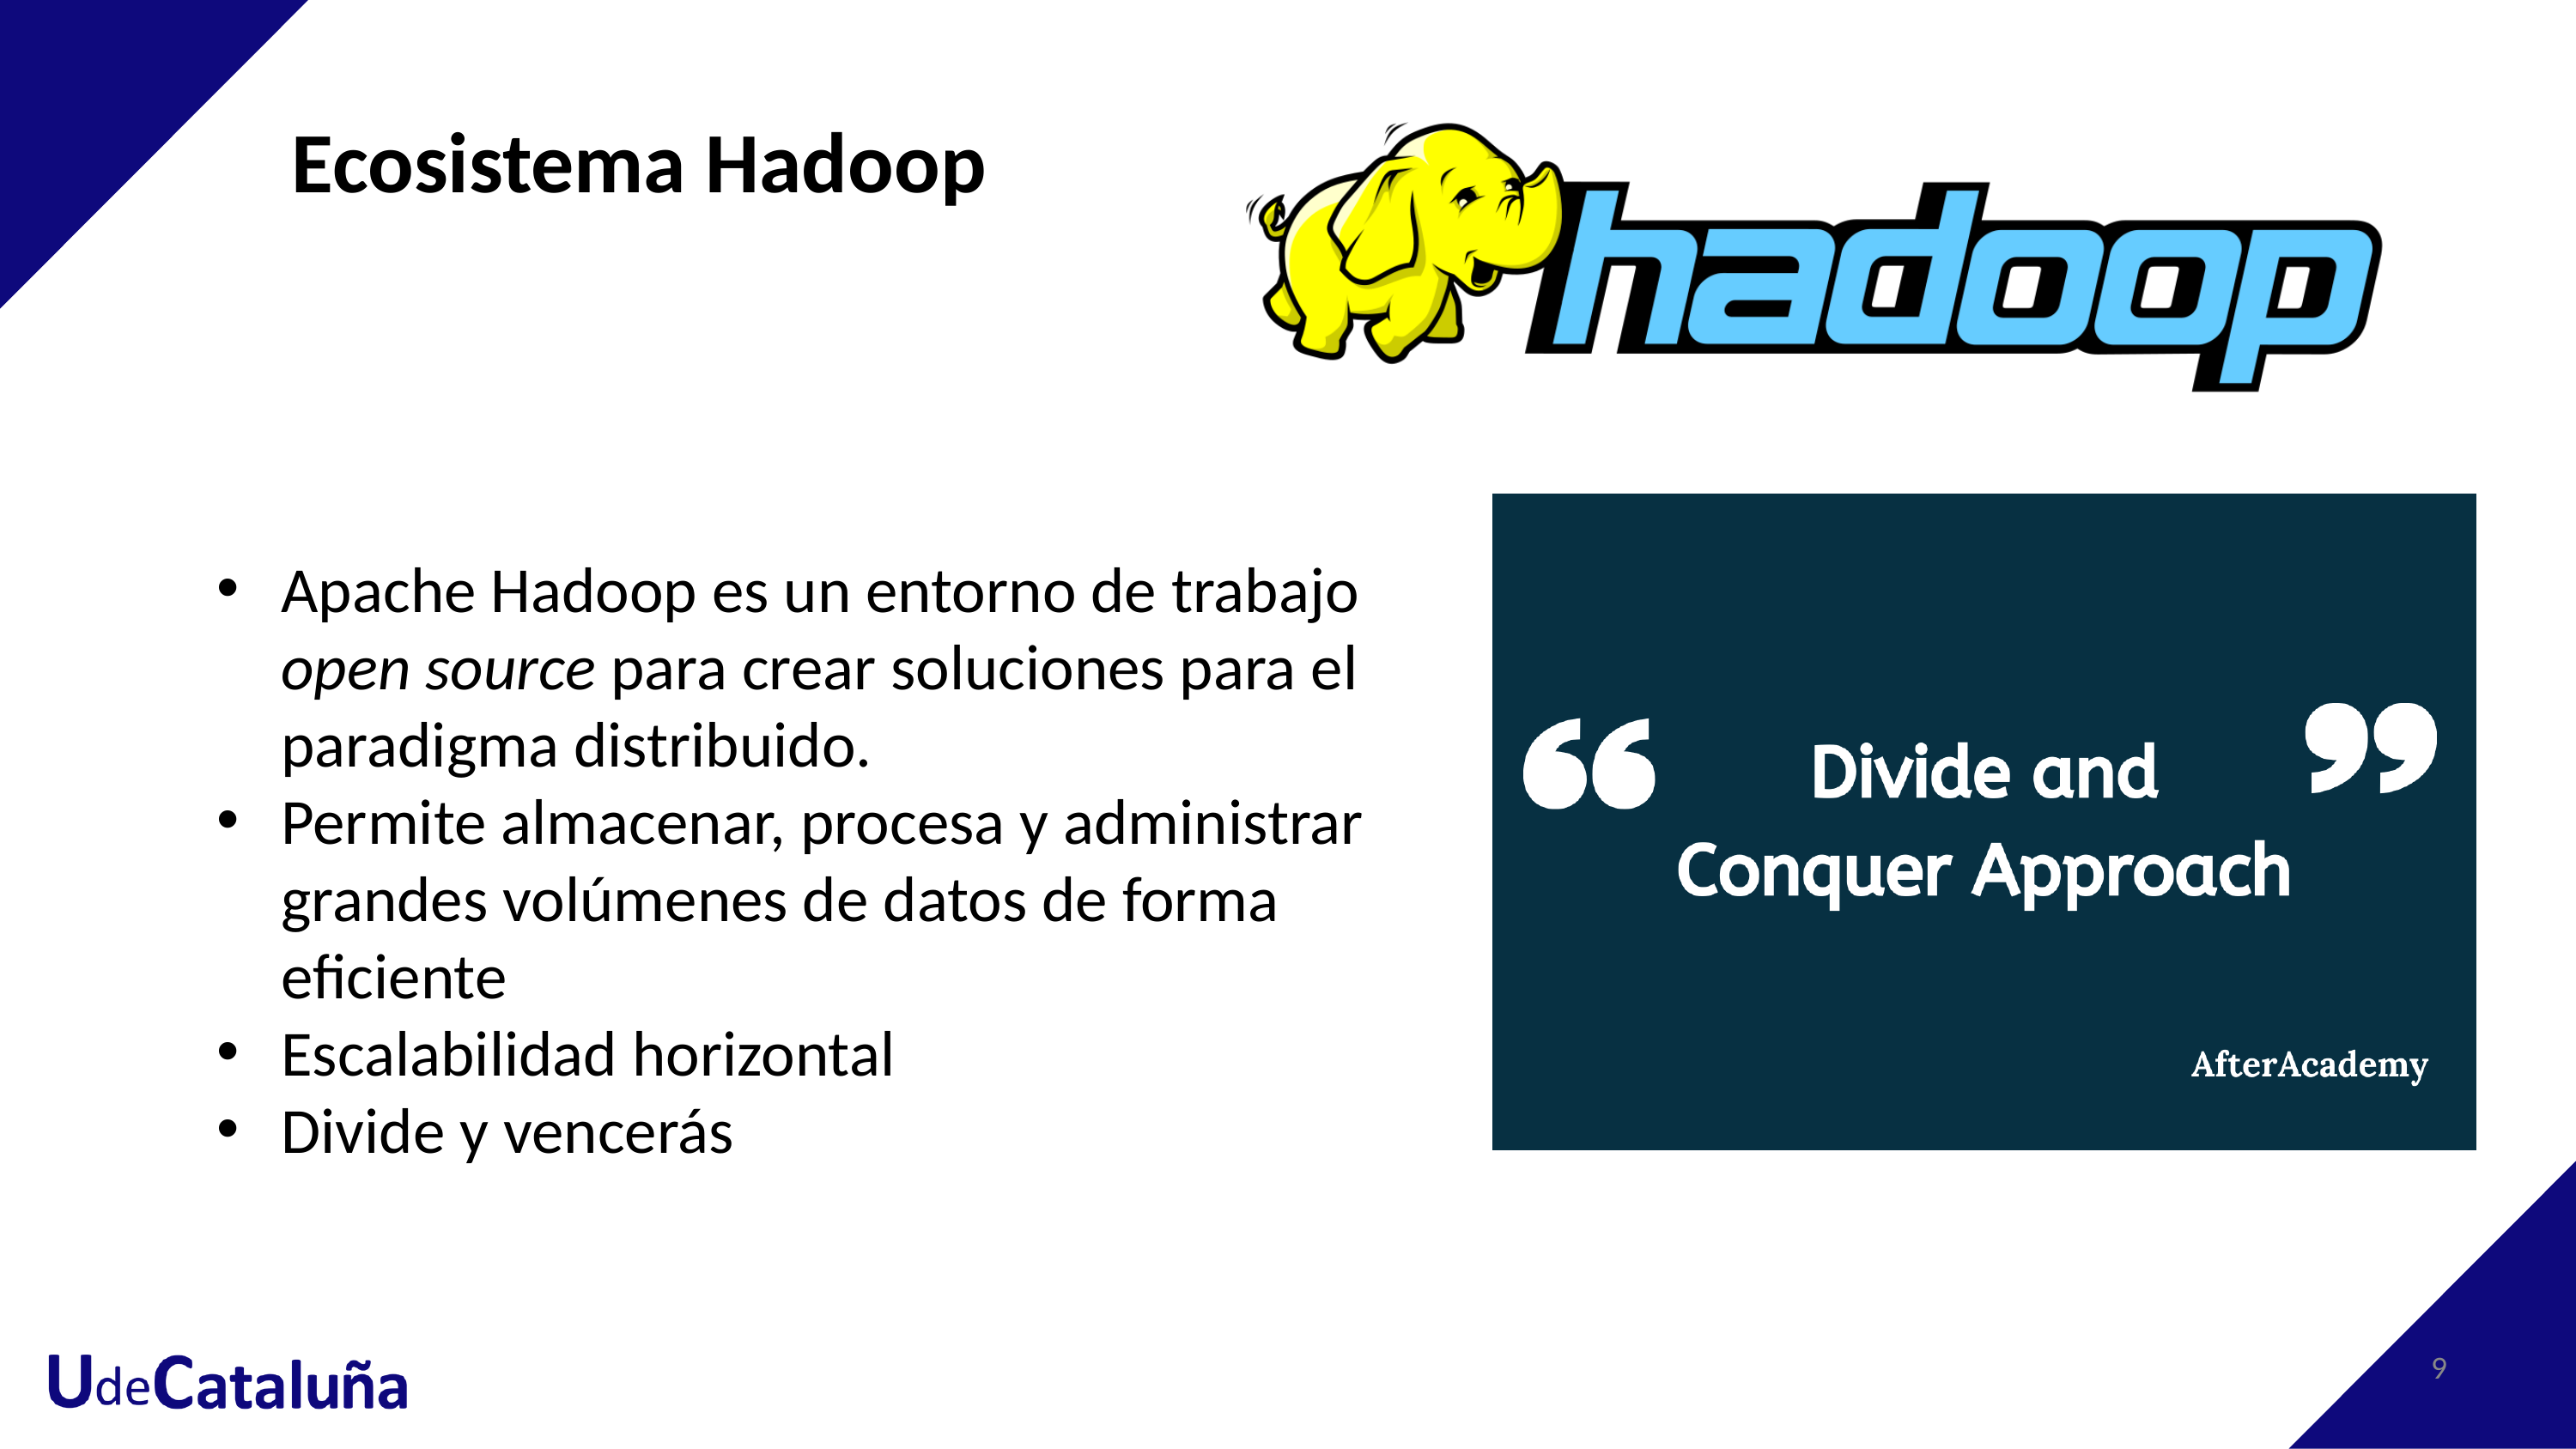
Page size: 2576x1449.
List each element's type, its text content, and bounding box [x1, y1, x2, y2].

picture [46, 1347, 408, 1413]
text_box Ecosistema Hadoop [289, 105, 1227, 210]
text_box Apache Hadoop es un entorno de trabajo open source para crear soluciones para el paradigma distribuido. Permite almacenar, procesa y administrar grandes volúmenes de datos de forma eficiente Escalabilidad horizontal Divide y vencerás [204, 542, 1492, 1173]
picture [1492, 494, 2476, 1150]
slide_number ‹#› [1855, 1347, 2447, 1449]
picture [1229, 105, 2400, 409]
